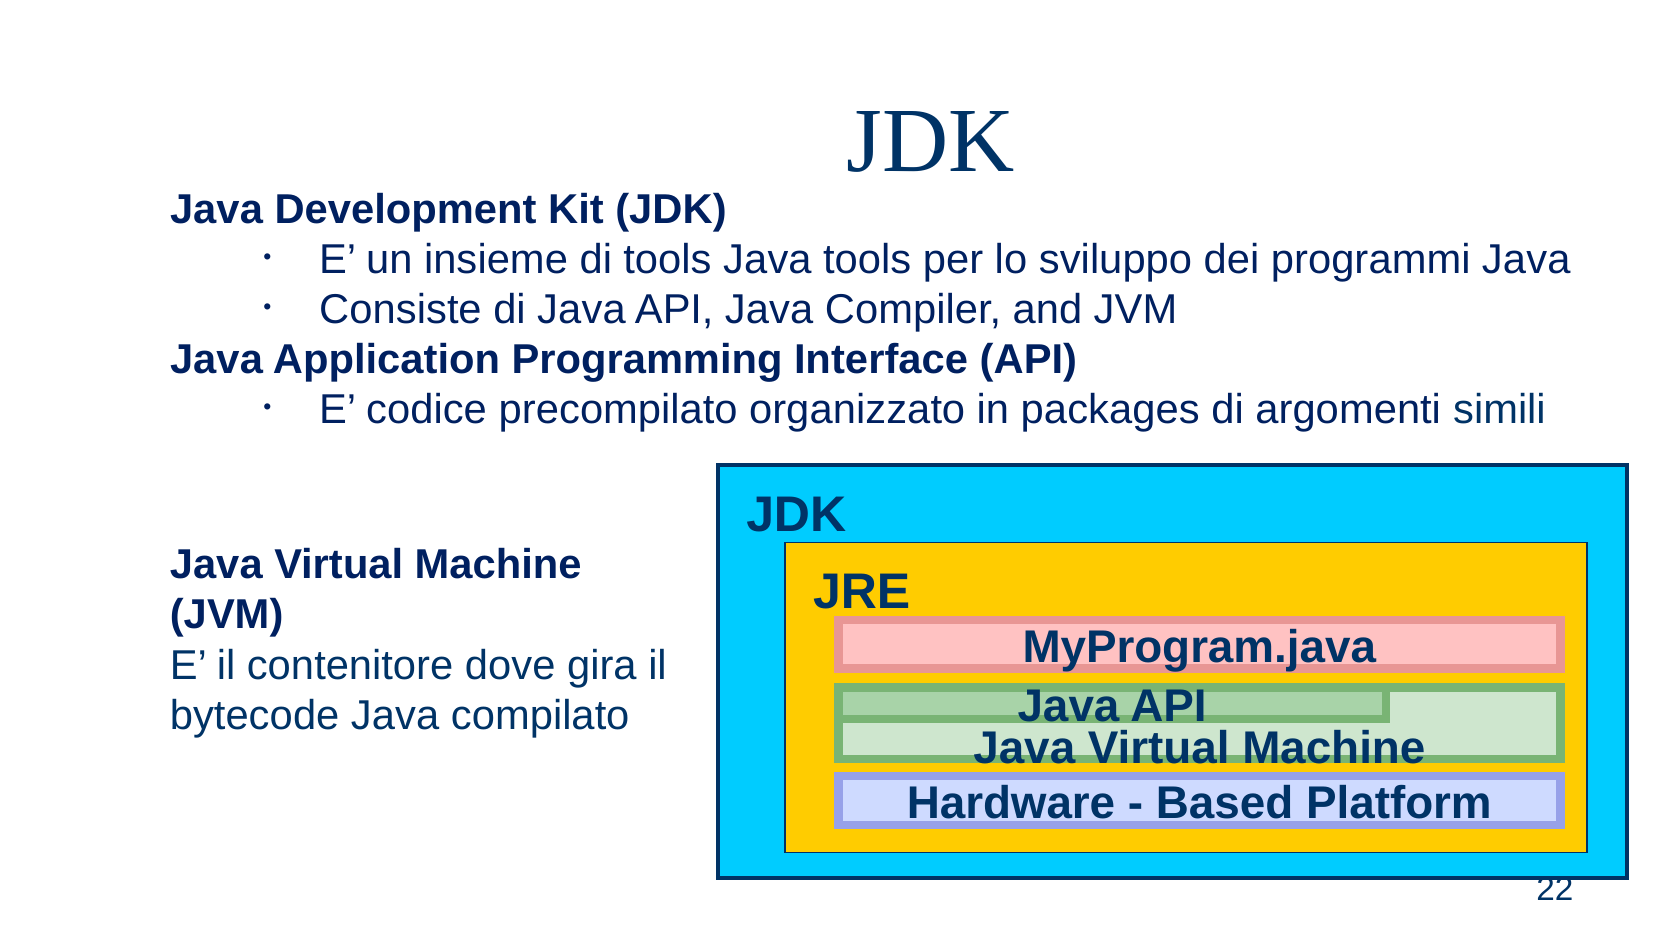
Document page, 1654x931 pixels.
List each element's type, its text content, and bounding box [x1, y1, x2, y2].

text_box JDK [423, 103, 1439, 174]
text_box <numero> [1191, 887, 1589, 915]
text_box Java Development Kit (JDK) E’ un insieme di tools Java tools per lo sviluppo dei programmi Java Consiste di Java API, Java Compiler, and JVM Java Application Programming Interface (API) E’ codice precompilato organizzato in packages di argomenti simili [154, 174, 1654, 440]
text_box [717, 464, 1628, 879]
text_box Java Virtual Machine (JVM) E’ il contenitore dove gira il bytecode Java compilato [154, 529, 698, 822]
